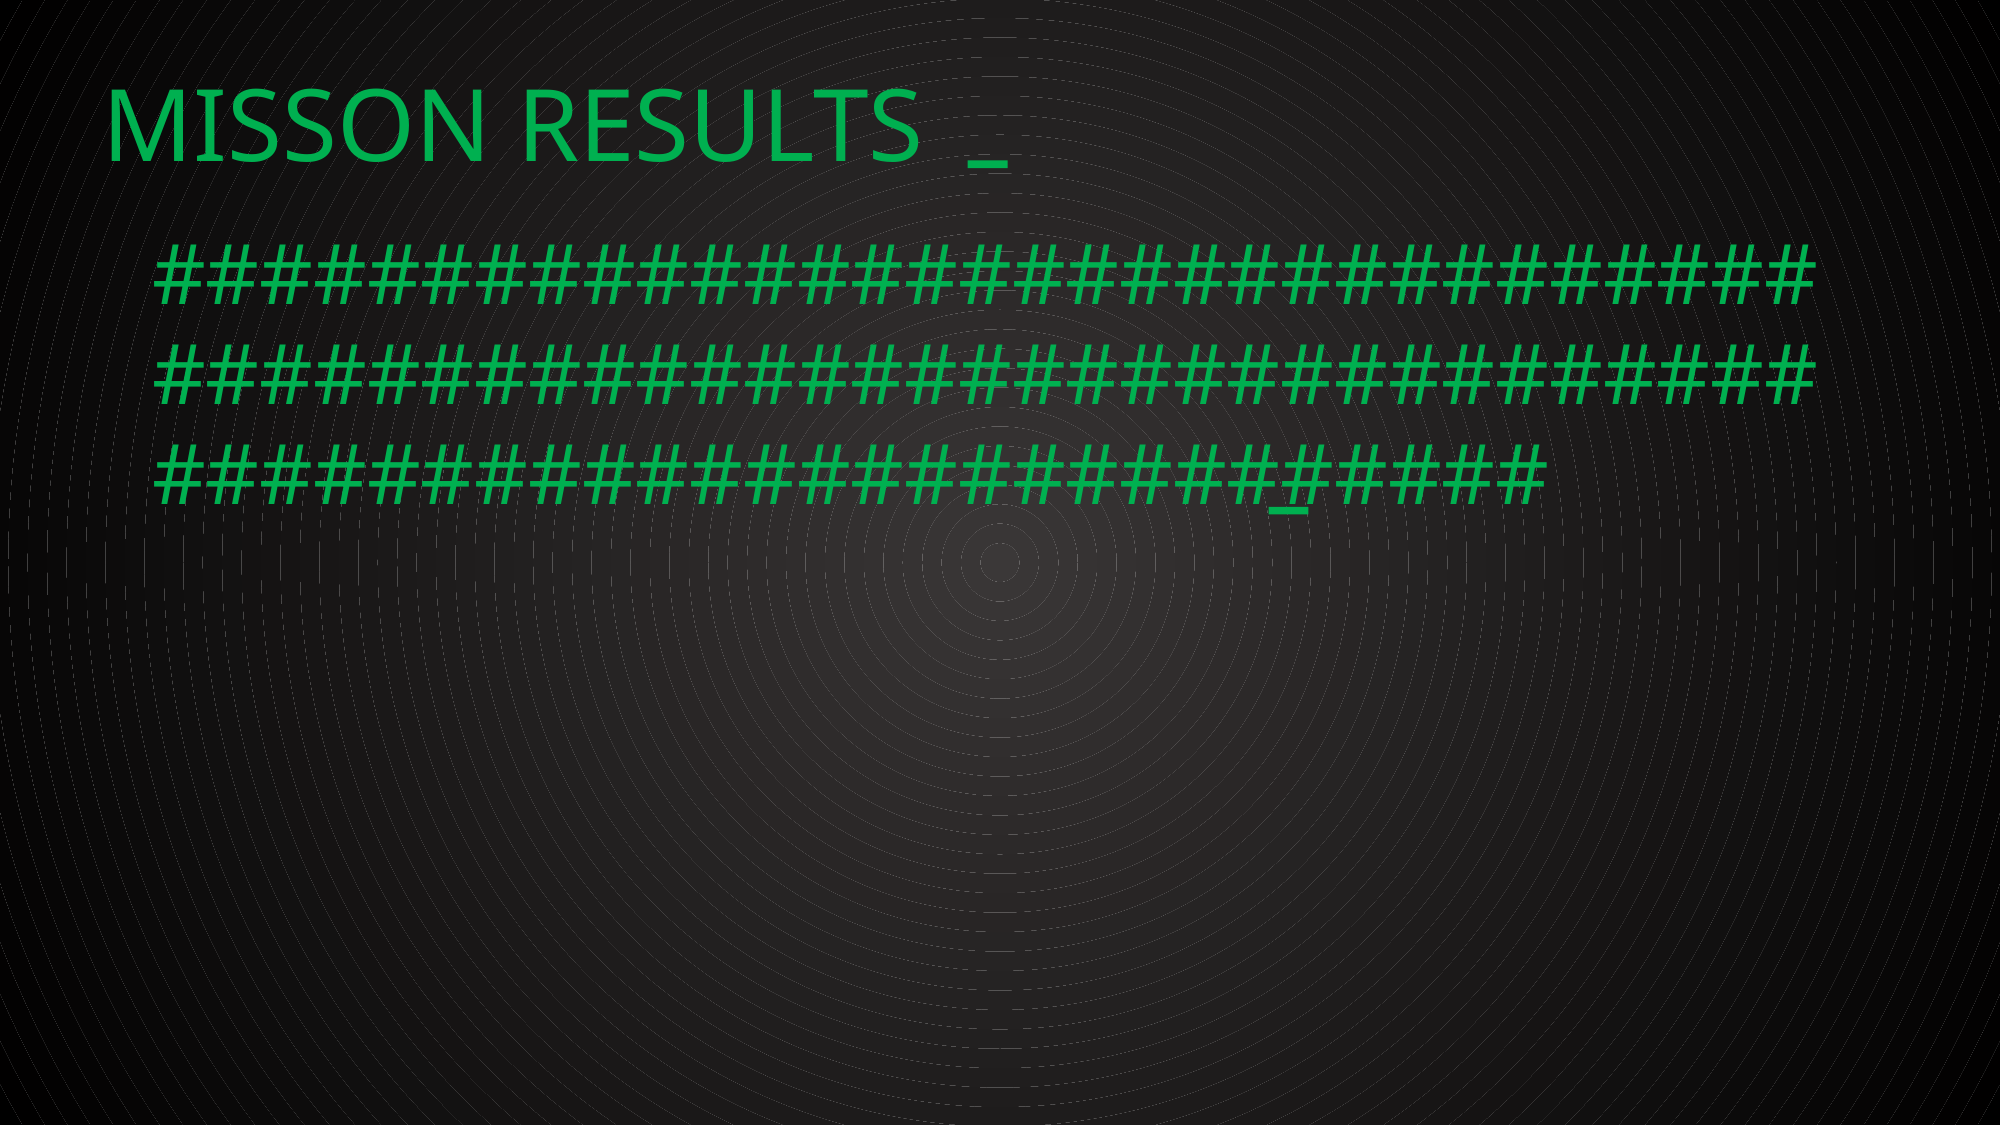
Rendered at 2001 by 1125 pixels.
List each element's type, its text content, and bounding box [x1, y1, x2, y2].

text_box MISSON RESULTS [88, 54, 1912, 189]
text_box [967, 159, 1009, 169]
text_box [1268, 506, 1310, 516]
text_box ######################################################################################## [137, 213, 1863, 529]
